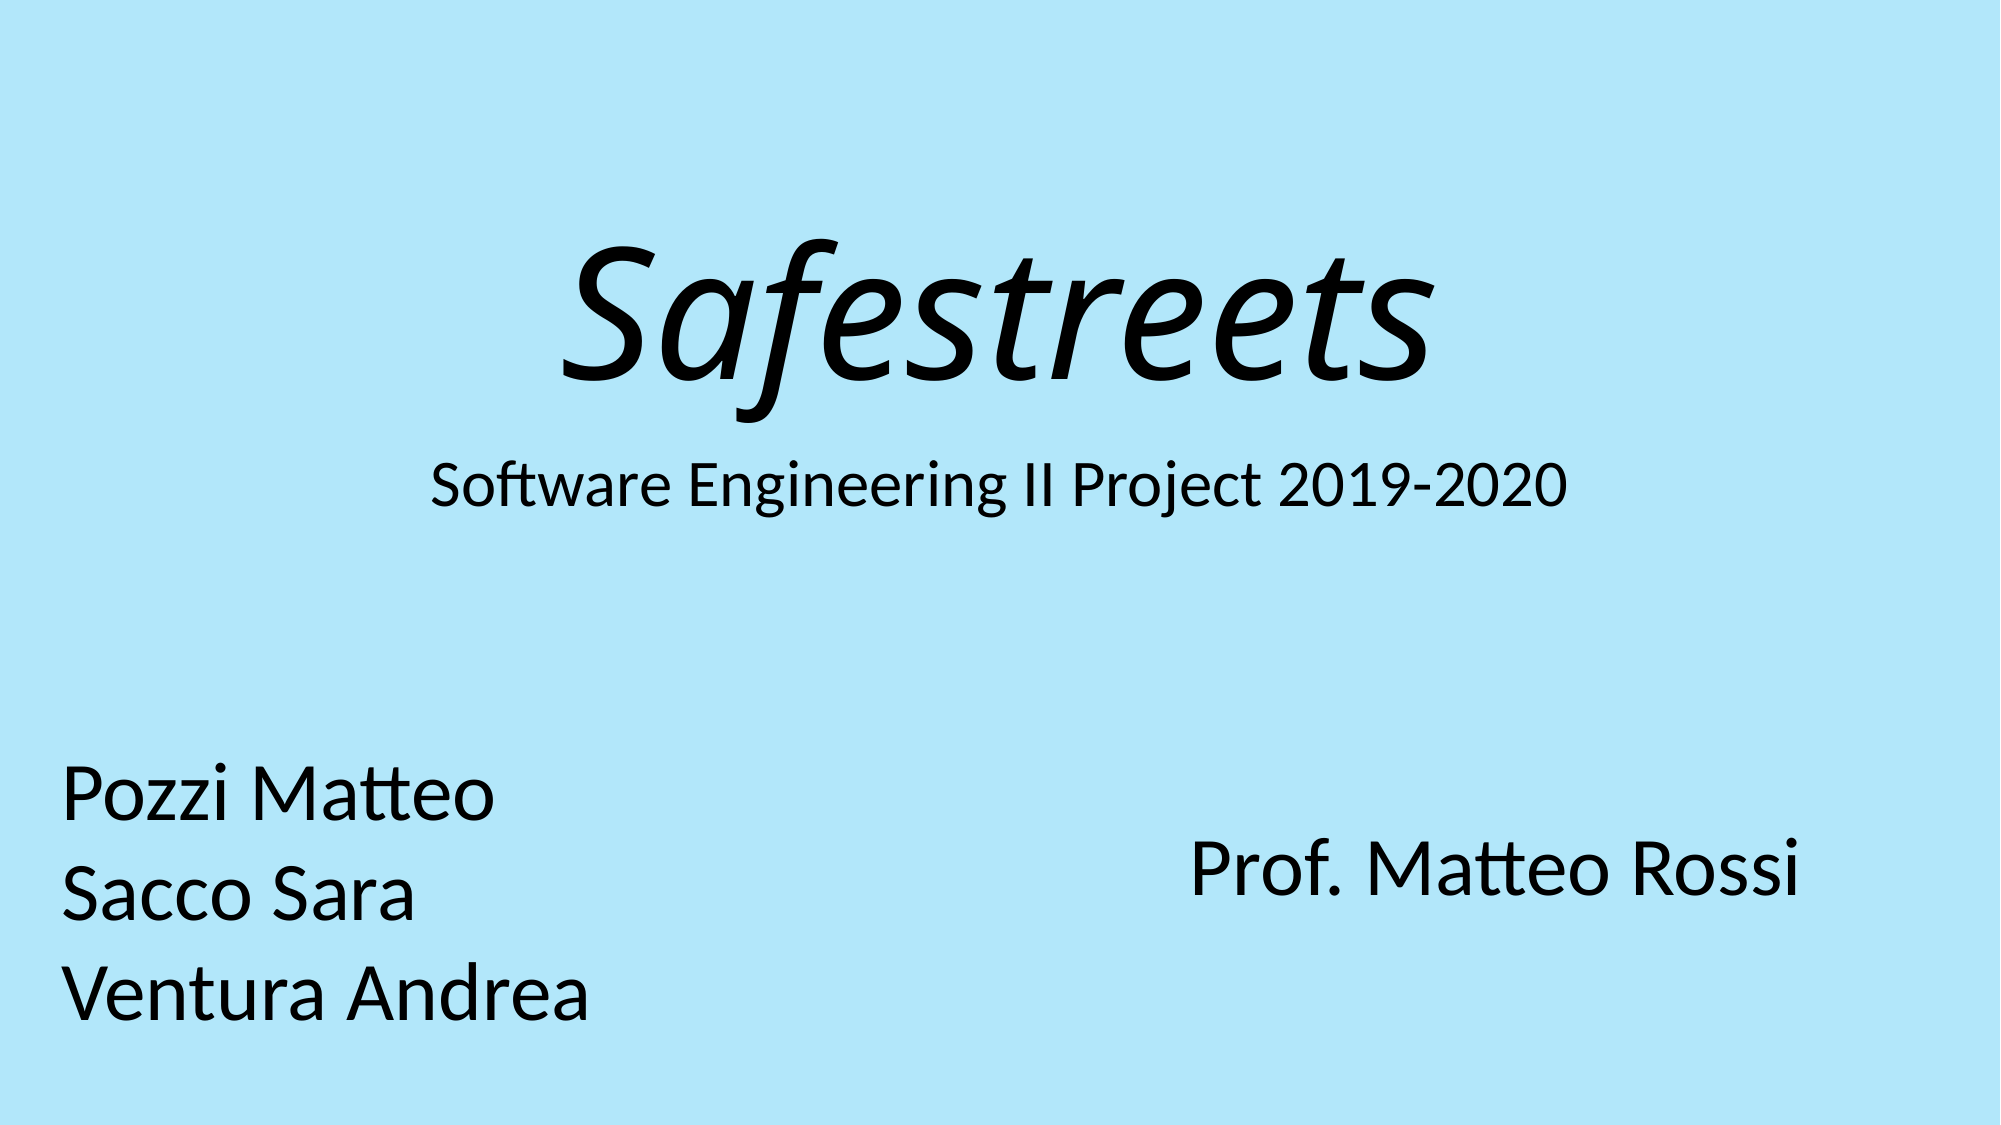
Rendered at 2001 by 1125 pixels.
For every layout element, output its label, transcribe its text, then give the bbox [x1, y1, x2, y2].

text_box Pozzi Matteo Sacco Sara Ventura Andrea [46, 729, 825, 1045]
text_box Prof. Matteo Rossi [1174, 804, 2000, 920]
subtitle Software Engineering II Project 2019-2020 [249, 441, 1750, 527]
title Safestreets [249, 145, 1750, 427]
